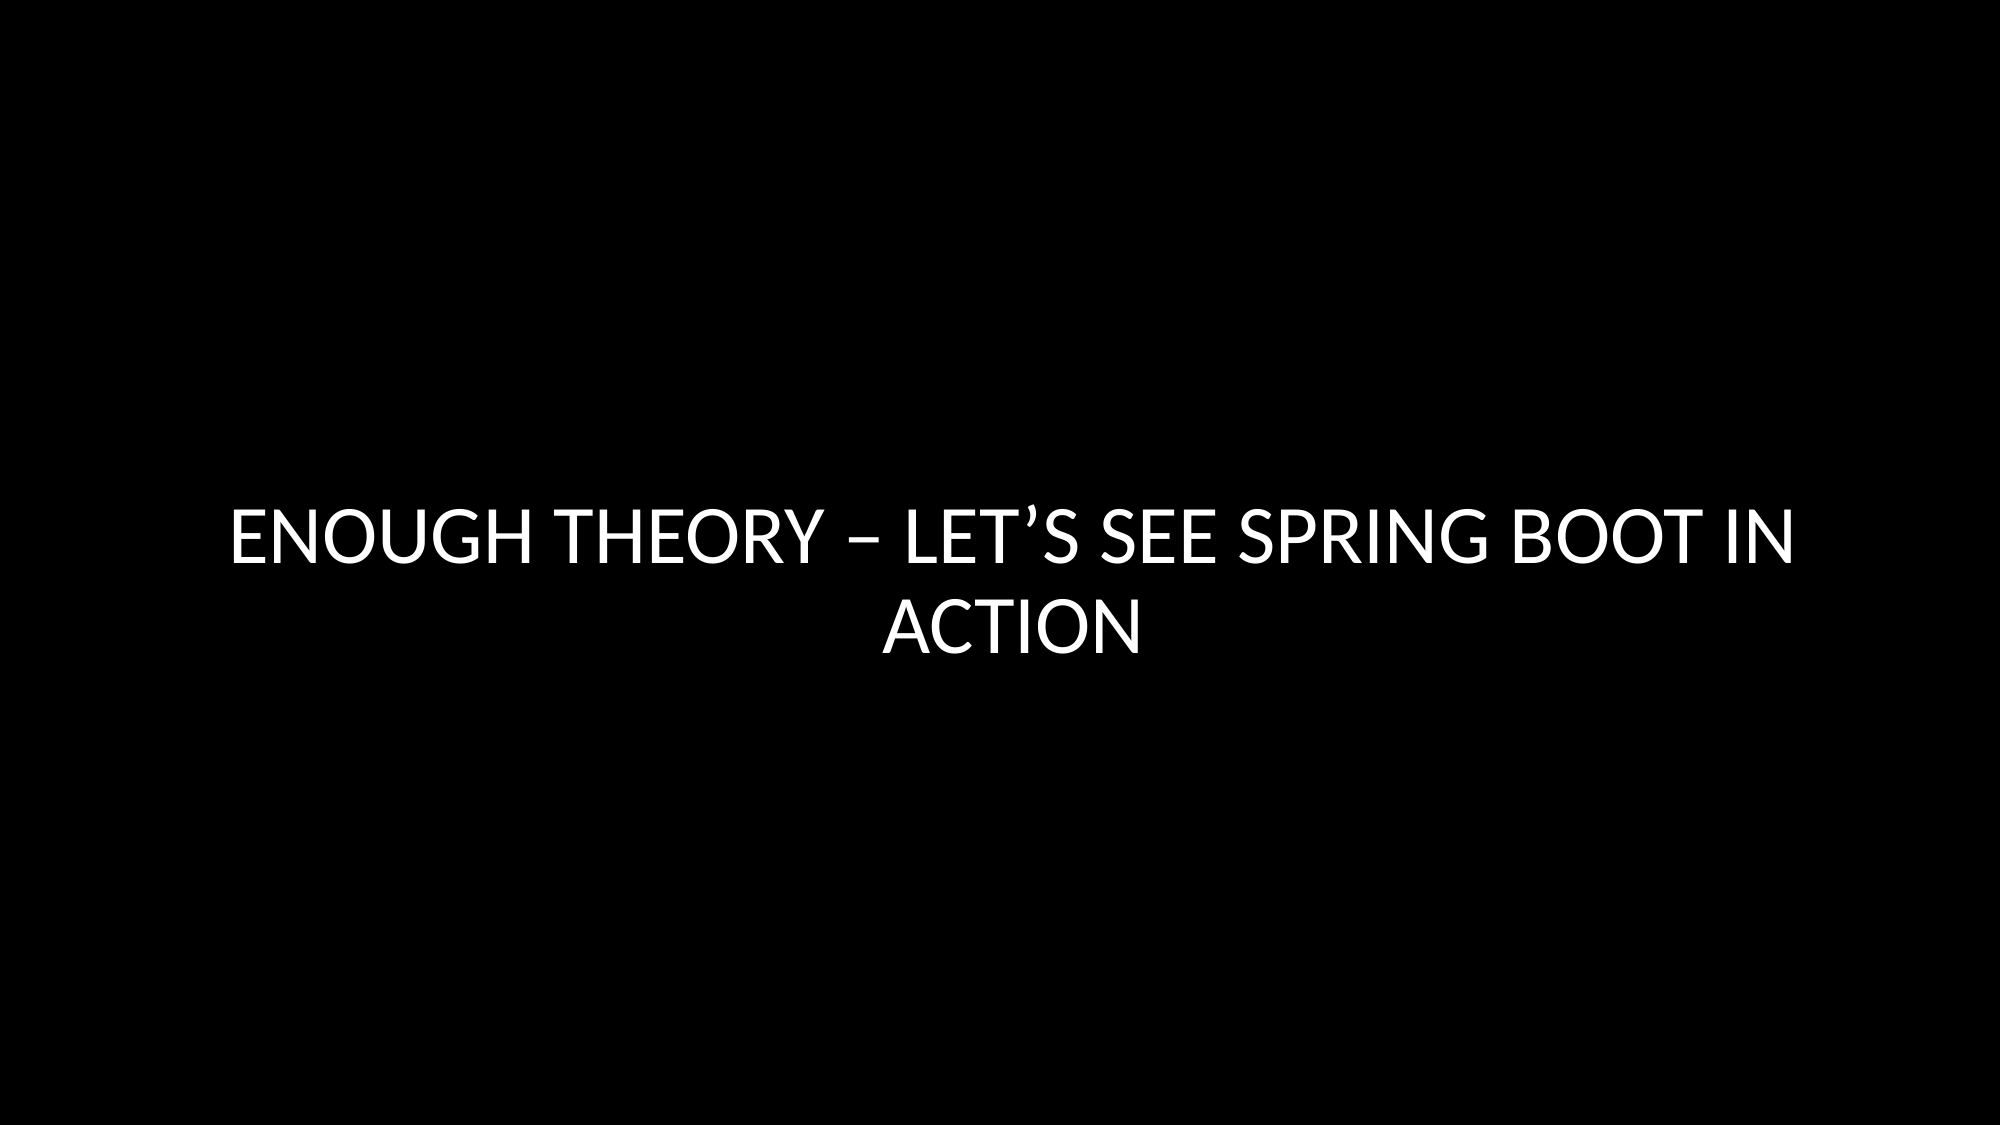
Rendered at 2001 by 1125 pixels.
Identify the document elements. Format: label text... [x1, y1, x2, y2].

list Enough theory – Let’s see Spring Boot in Action [150, 484, 1876, 616]
